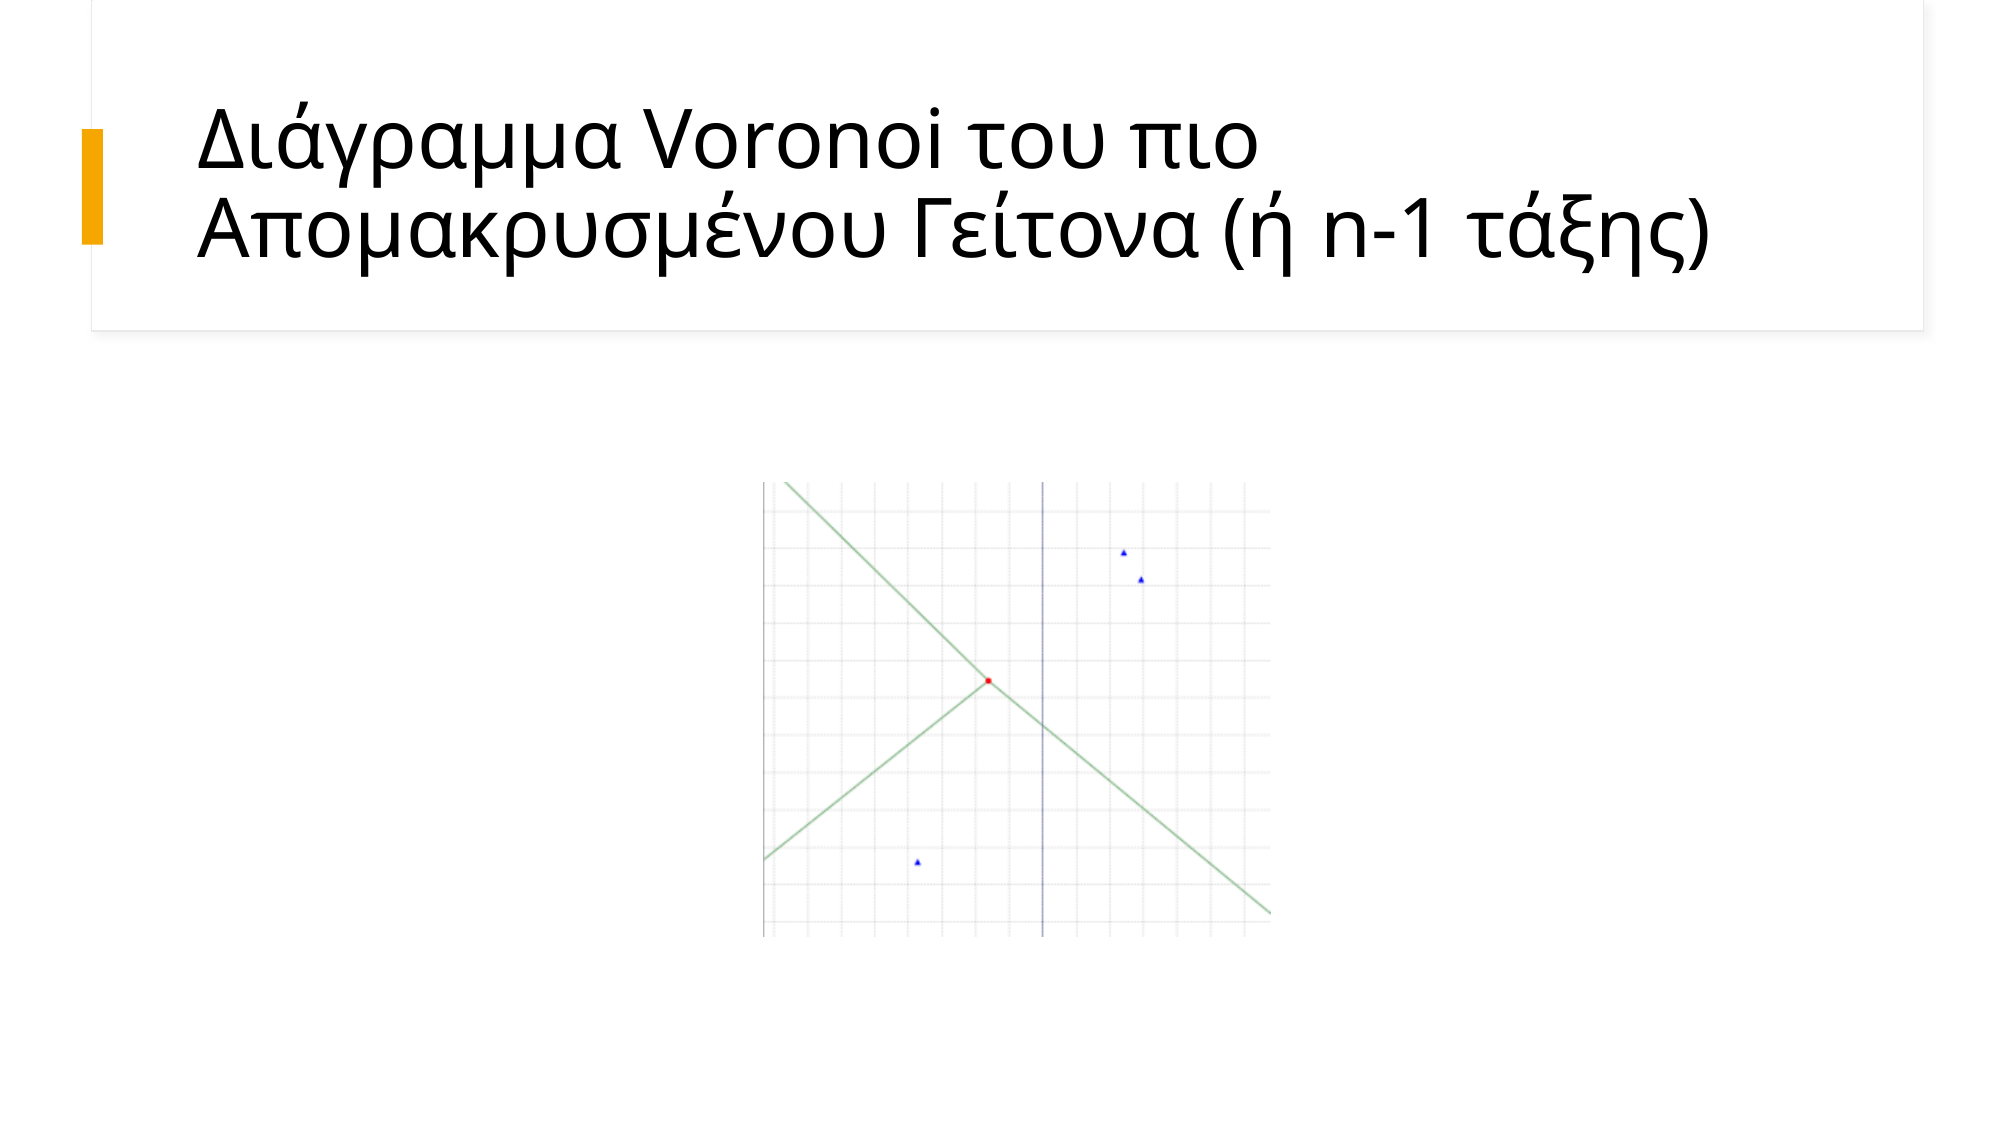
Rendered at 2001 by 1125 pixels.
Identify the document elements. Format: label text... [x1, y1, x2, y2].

title Διάγραμμα Voronoi του πιο Απομακρυσμένου Γείτονα (ή n-1 τάξης) [183, 90, 1851, 284]
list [763, 482, 1271, 937]
